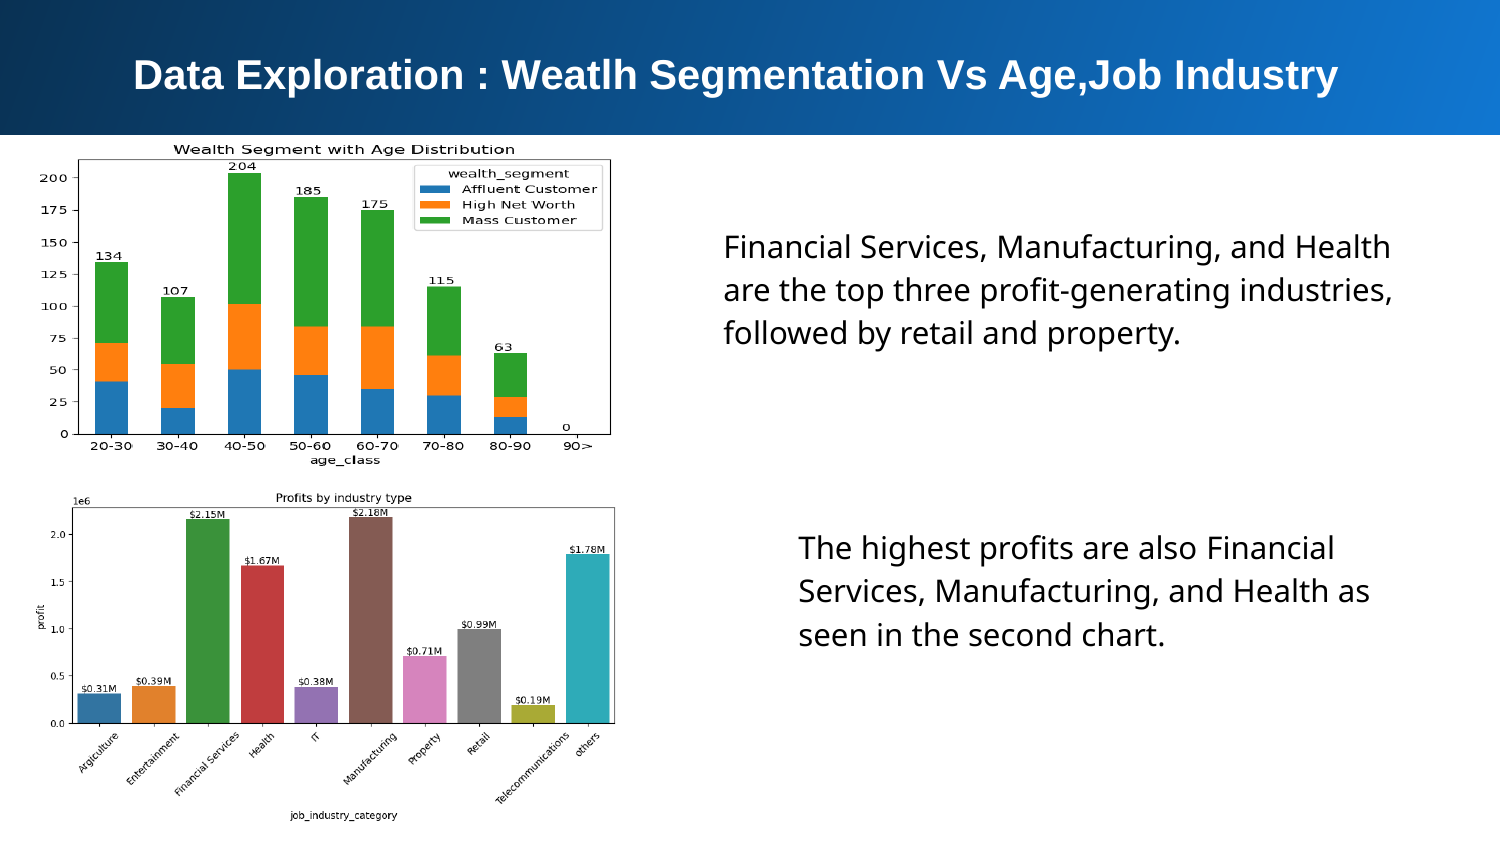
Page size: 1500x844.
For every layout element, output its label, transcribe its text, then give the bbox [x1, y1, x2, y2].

text_box Financial Services, Manufacturing, and Health are the top three profit-generating industries, followed by retail and property. The highest profits are also Financial Services, Manufacturing, and Health as seen in the second chart. [708, 206, 1447, 709]
picture [29, 137, 621, 473]
text_box [0, 0, 1500, 135]
text_box Data Exploration : Weatlh Segmentation Vs Age,Job Industry [33, 32, 1439, 138]
picture [29, 486, 621, 827]
